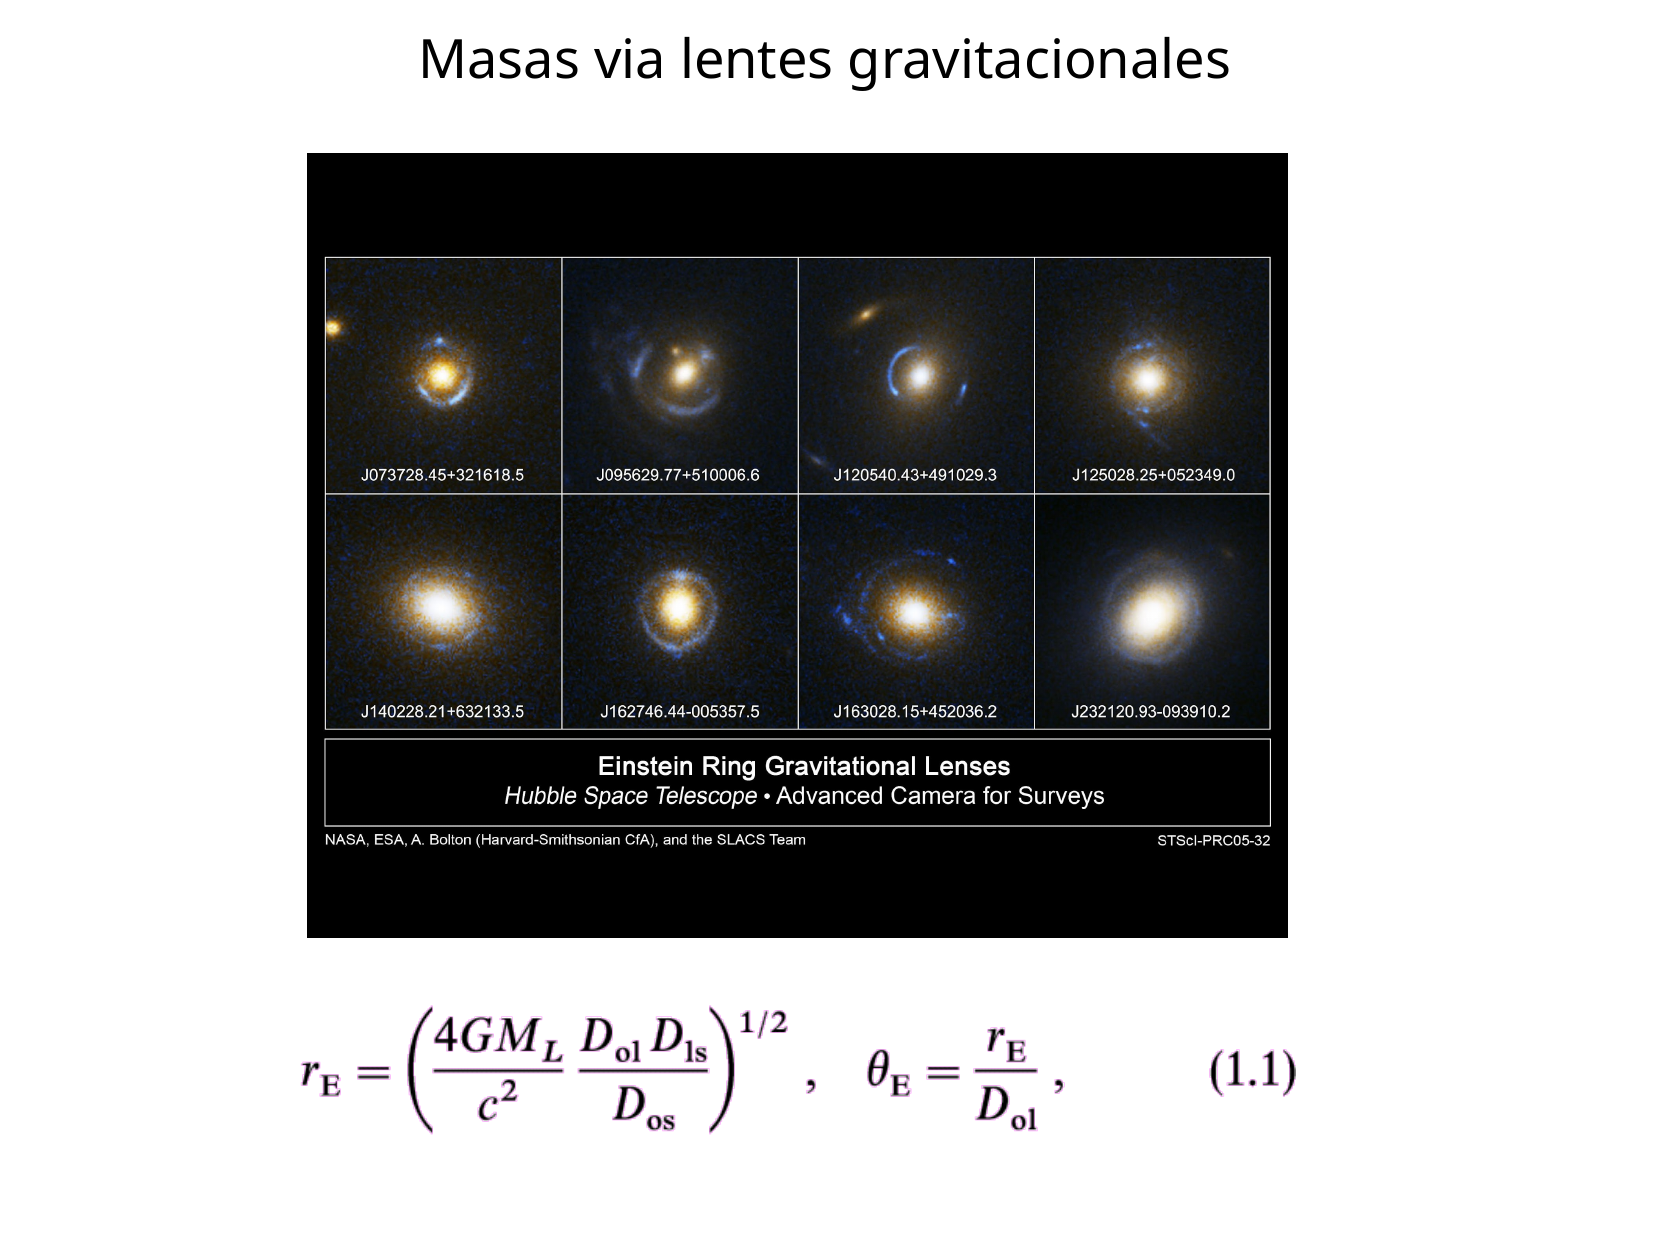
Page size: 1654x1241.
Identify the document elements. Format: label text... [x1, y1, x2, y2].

picture [306, 153, 1288, 938]
title Masas via lentes gravitacionales [82, 0, 1568, 166]
picture [70, 991, 1296, 1241]
